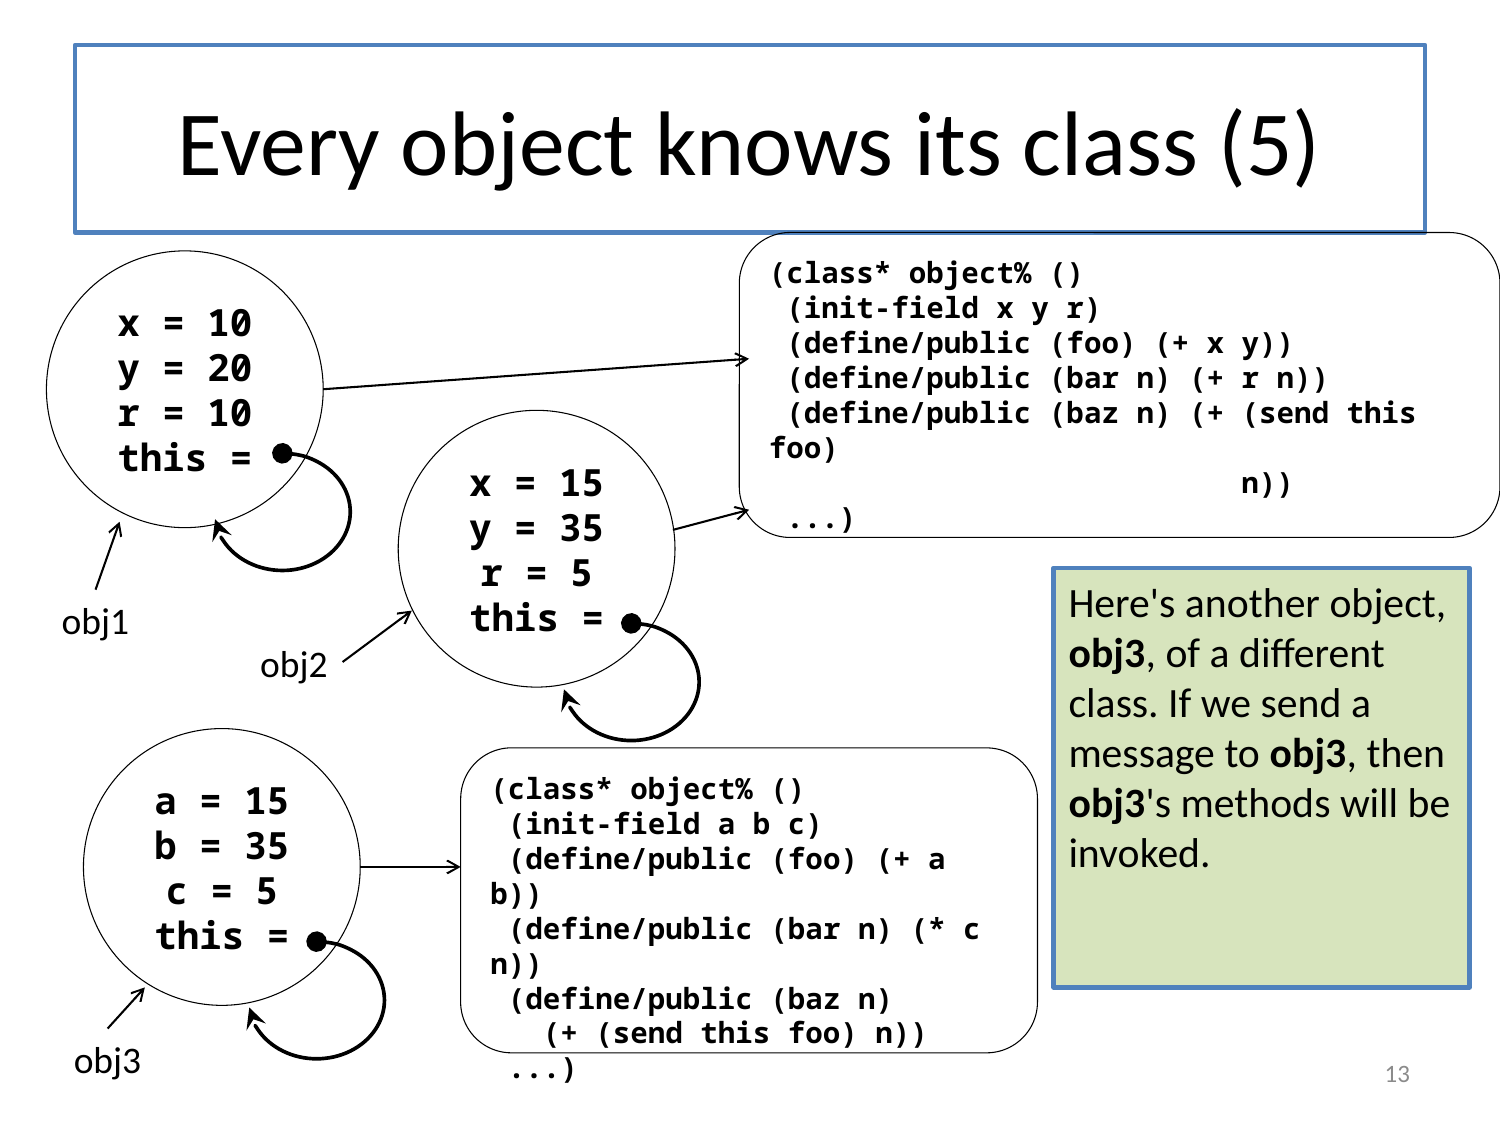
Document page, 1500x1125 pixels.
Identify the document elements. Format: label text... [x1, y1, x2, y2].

title Every object knows its class (5) [73, 43, 1427, 235]
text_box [397, 410, 700, 726]
text_box (class* object% () (init-field x y r) (define/public (foo) (+ x y)) (define/public (bar n) (+ r n)) (define/public (baz n) (+ (send this foo) n)) ...) [749, 230, 1500, 540]
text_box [244, 659, 392, 693]
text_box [58, 728, 1038, 1090]
slide_number 13 [1074, 1042, 1425, 1103]
text_box Here's another object, obj3, of a different class. If we send a message to obj3, then obj3's methods will be invoked. [1051, 566, 1472, 990]
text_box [46, 250, 750, 651]
